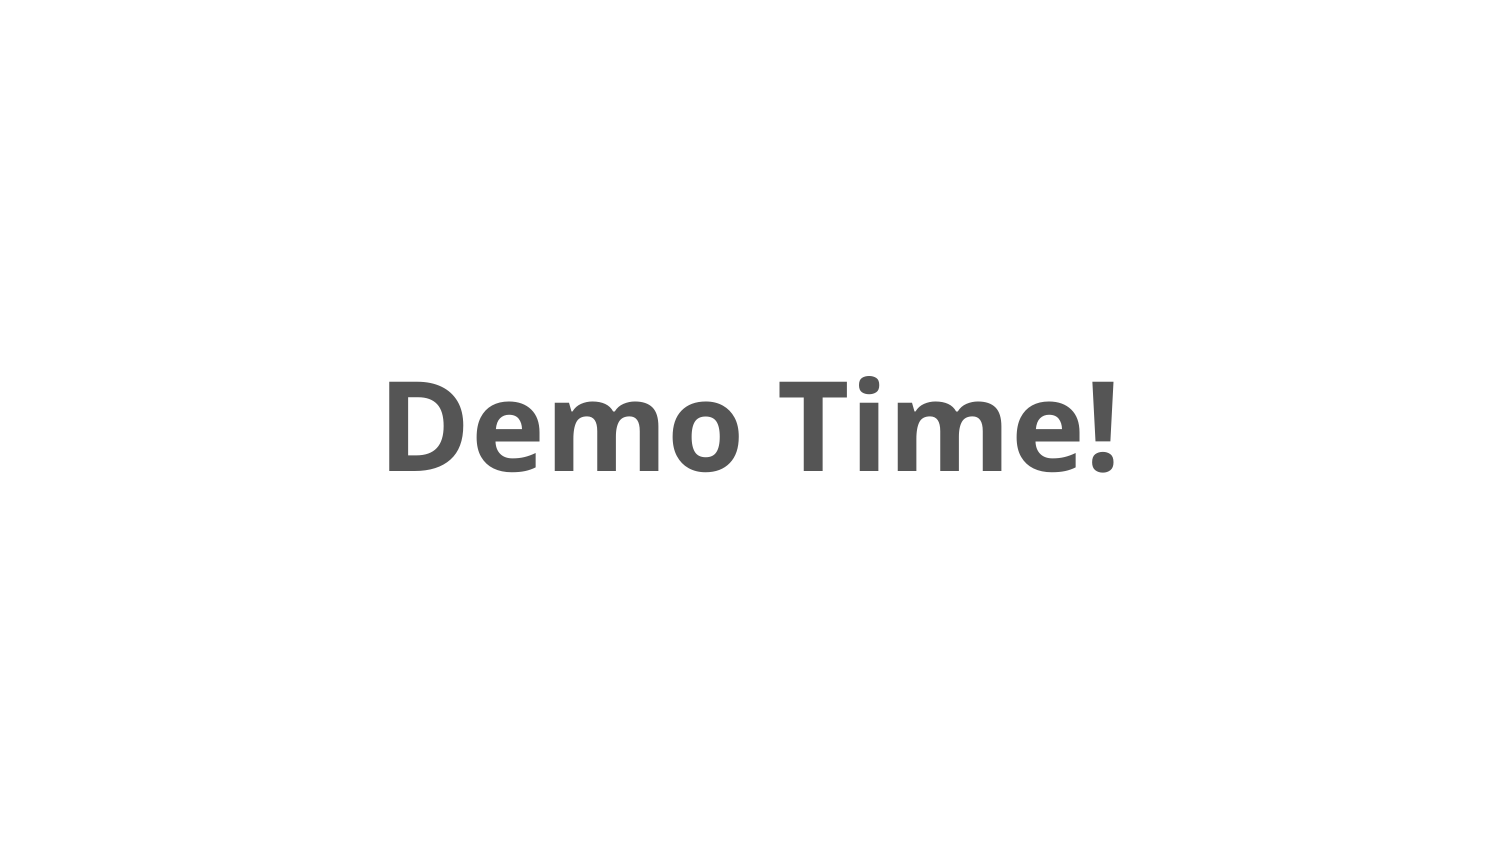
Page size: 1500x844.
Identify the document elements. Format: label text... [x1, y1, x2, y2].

title Demo Time! [75, 324, 1425, 519]
